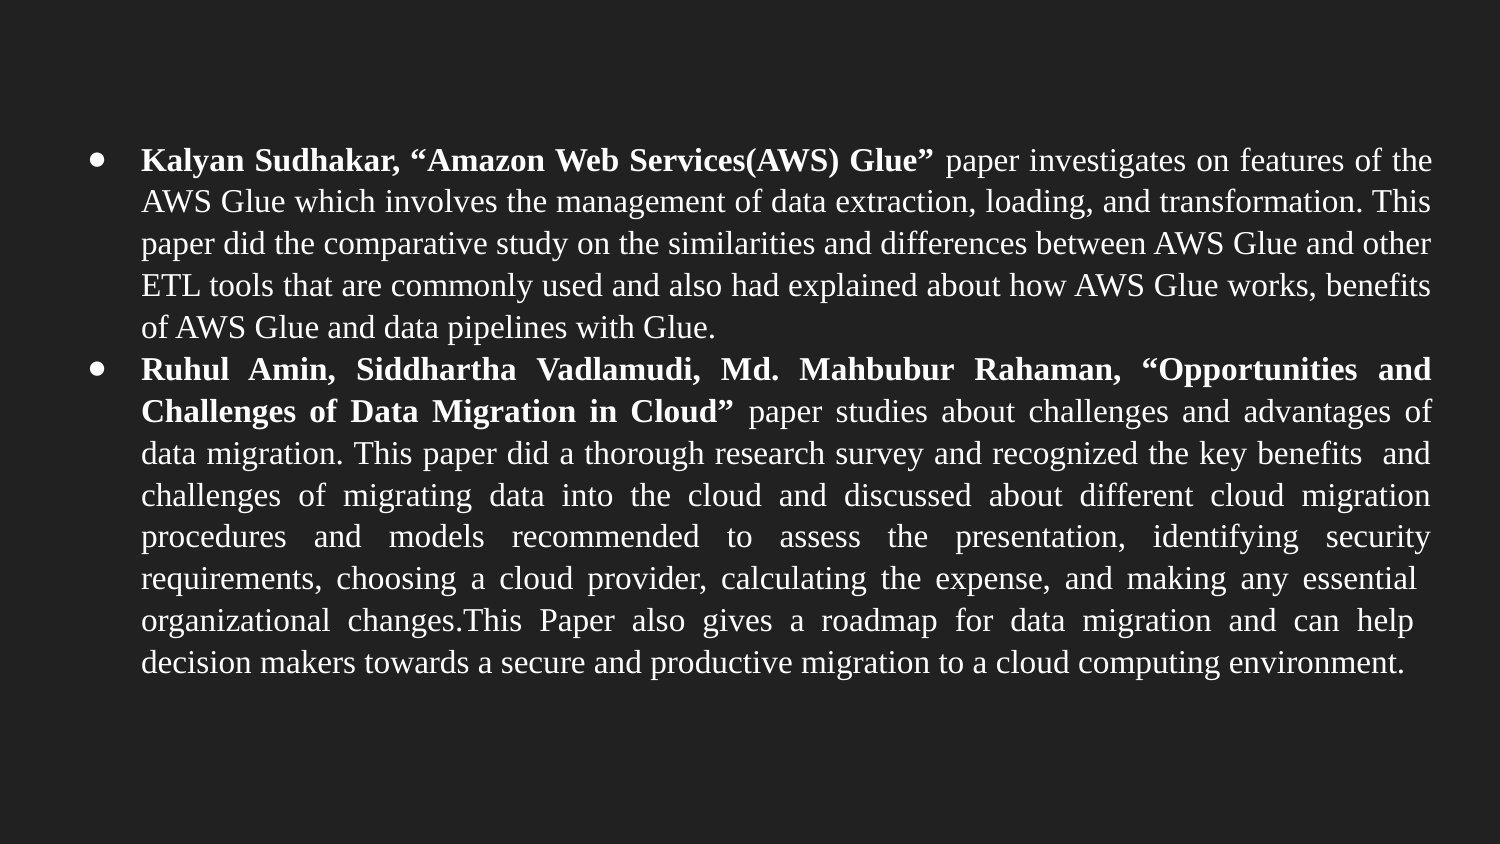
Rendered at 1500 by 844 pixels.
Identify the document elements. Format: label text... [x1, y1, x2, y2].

list Kalyan Sudhakar, “Amazon Web Services(AWS) Glue” paper investigates on features of the AWS Glue which involves the management of data extraction, loading, and transformation. This paper did the comparative study on the similarities and differences between AWS Glue and other ETL tools that are commonly used and also had explained about how AWS Glue works, benefits of AWS Glue and data pipelines with Glue. Ruhul Amin, Siddhartha Vadlamudi, Md. Mahbubur Rahaman, “Opportunities and Challenges of Data Migration in Cloud” paper studies about challenges and advantages of data migration. This paper did a thorough research survey and recognized the key benefits and challenges of migrating data into the cloud and discussed about different cloud migration procedures and models recommended to assess the presentation, identifying security requirements, choosing a cloud provider, calculating the expense, and making any essential organizational changes.This Paper also gives a roadmap for data migration and can help decision makers towards a secure and productive migration to a cloud computing environment. [51, 120, 1449, 770]
